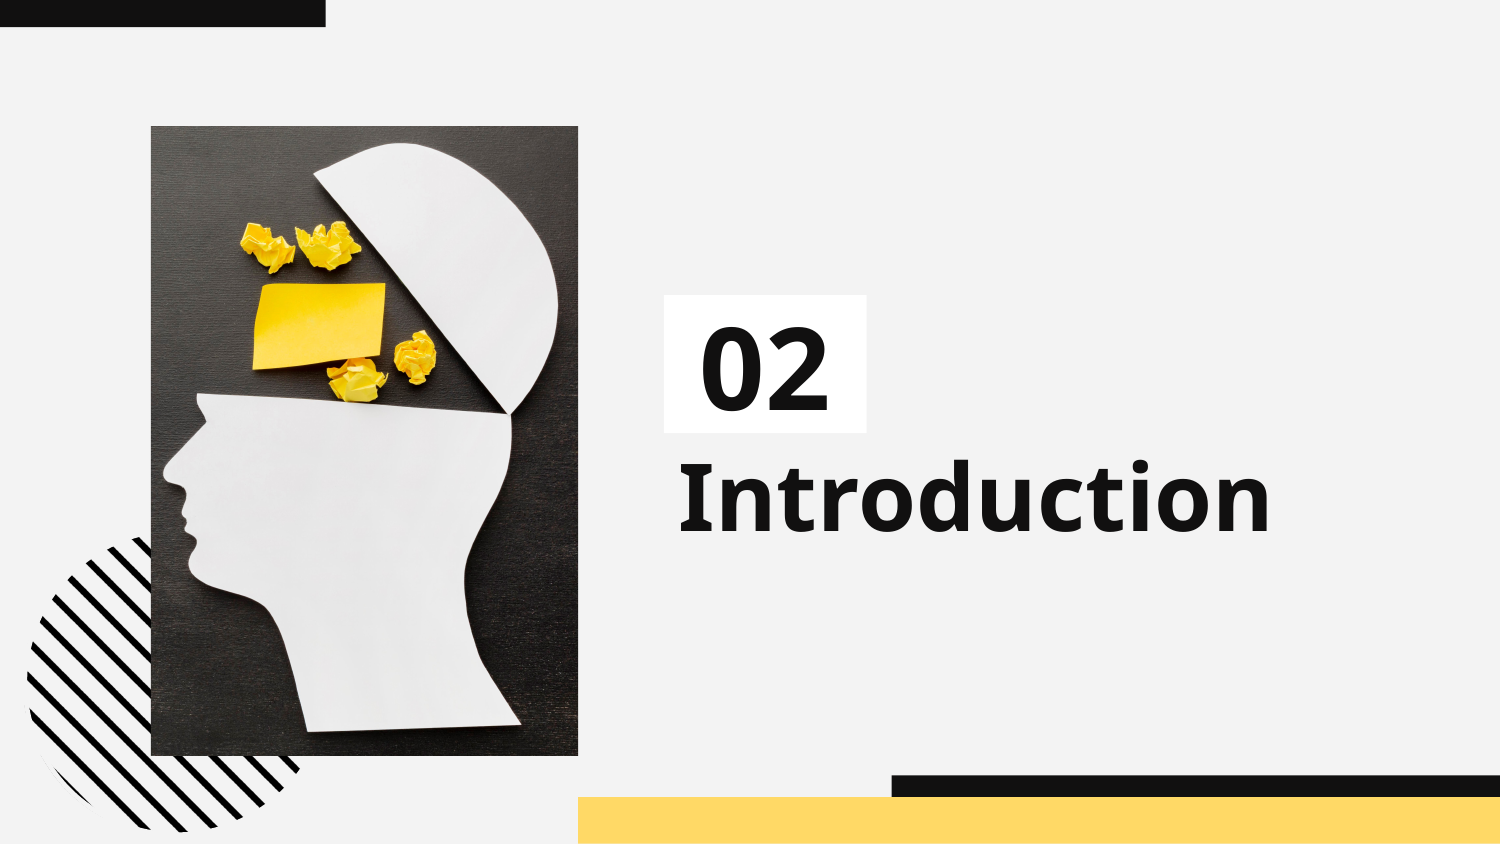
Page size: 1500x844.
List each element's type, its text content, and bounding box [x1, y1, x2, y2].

picture [7, 125, 579, 844]
title Introduction [663, 423, 1383, 562]
title 02 [663, 295, 867, 434]
